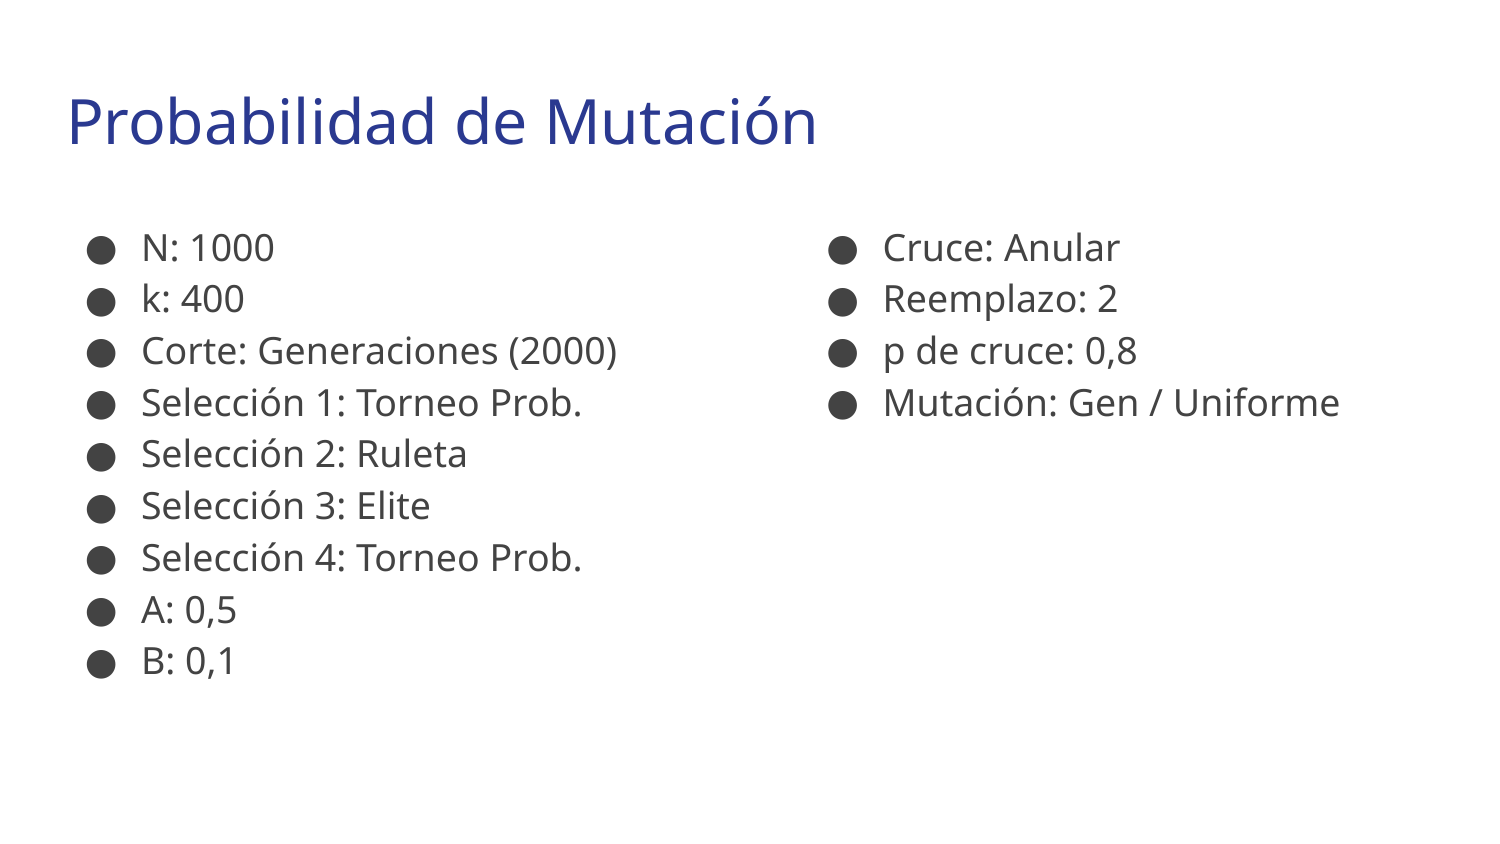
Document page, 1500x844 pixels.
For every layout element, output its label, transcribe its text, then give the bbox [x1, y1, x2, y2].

list N: 1000 k: 400 Corte: Generaciones (2000) Selección 1: Torneo Prob. Selección 2: Ruleta Selección 3: Elite Selección 4: Torneo Prob. A: 0,5 B: 0,1 [51, 201, 708, 750]
list Cruce: Anular Reemplazo: 2 p de cruce: 0,8 Mutación: Gen / Uniforme [792, 201, 1449, 750]
title Probabilidad de Mutación [51, 67, 1449, 167]
